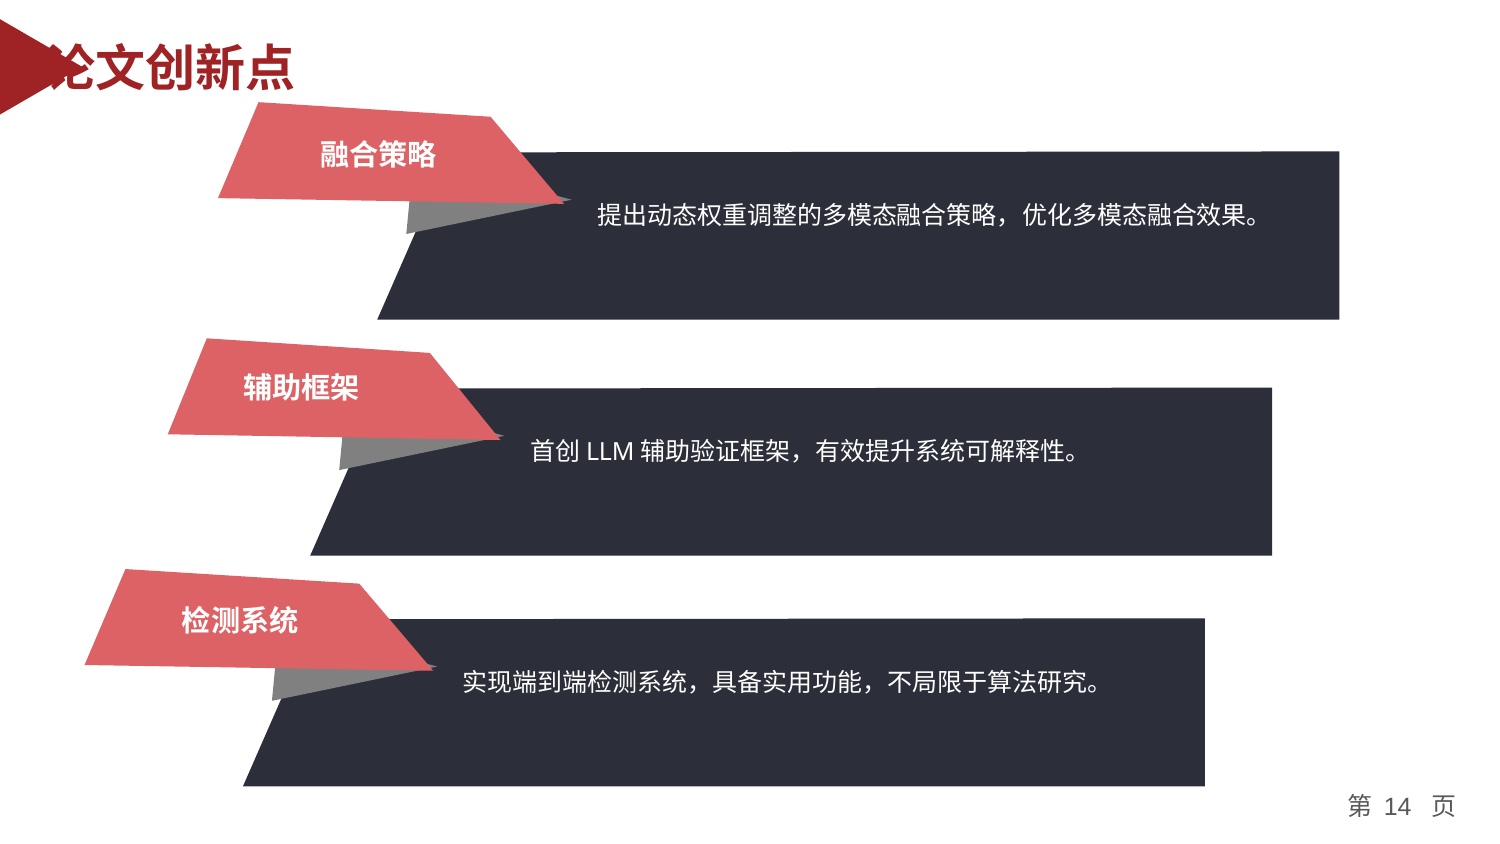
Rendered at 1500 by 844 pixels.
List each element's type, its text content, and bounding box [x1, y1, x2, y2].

text_box 论文创新点 [30, 29, 311, 105]
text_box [217, 102, 1340, 320]
text_box [0, 19, 83, 115]
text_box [84, 569, 1205, 787]
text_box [167, 338, 1273, 556]
